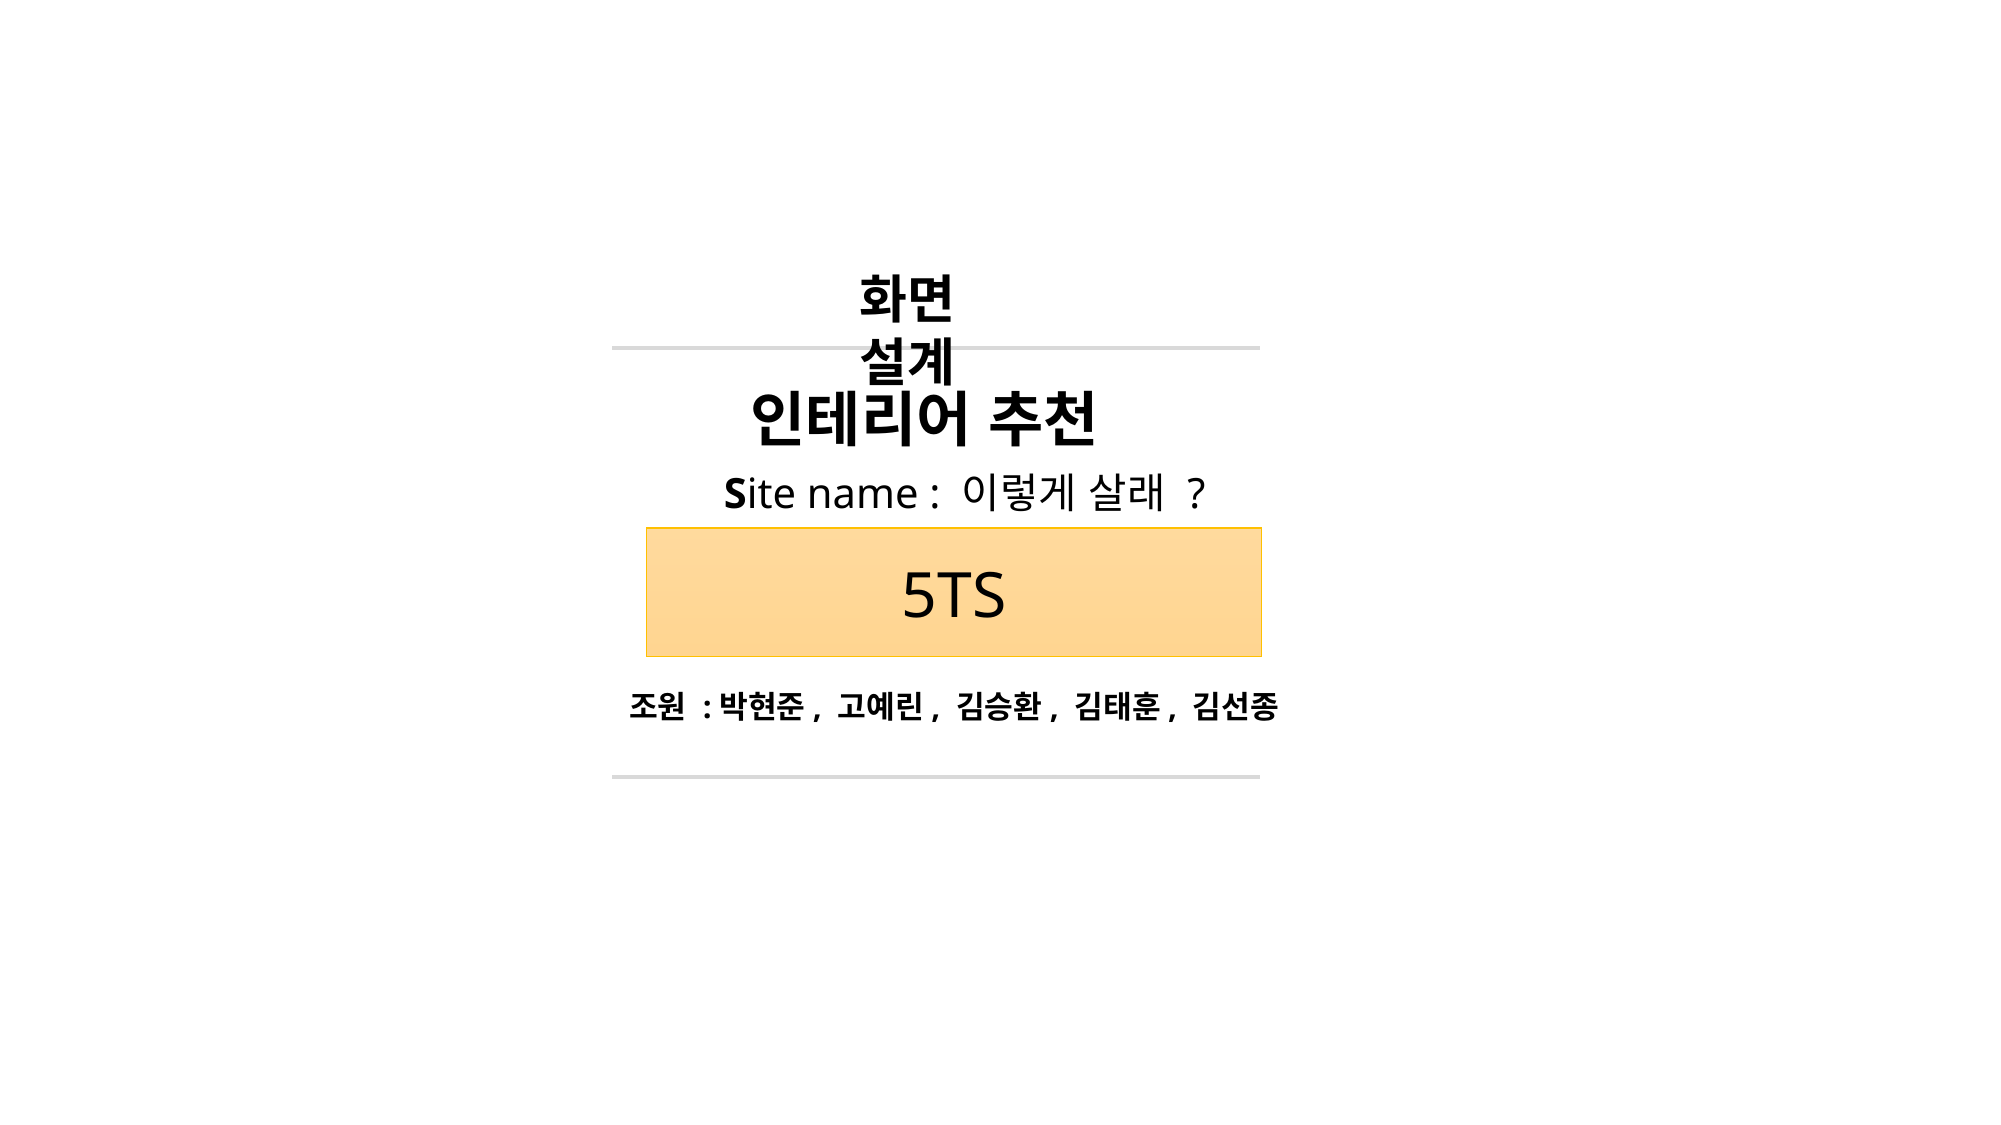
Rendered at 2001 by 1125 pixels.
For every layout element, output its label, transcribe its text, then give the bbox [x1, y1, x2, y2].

text_box 화면 설계 [844, 259, 1028, 399]
text_box 인테리어 추천 [735, 381, 1173, 462]
text_box [1028, 342, 1263, 353]
text_box Site name : 이렇게 살래 ? [708, 464, 2000, 559]
text_box [609, 342, 844, 353]
text_box [609, 772, 1263, 783]
text_box 5TS [646, 527, 1262, 657]
text_box 조원 :박현준, 고예린, 김승환, 김태훈, 김선종 [346, 679, 1563, 840]
